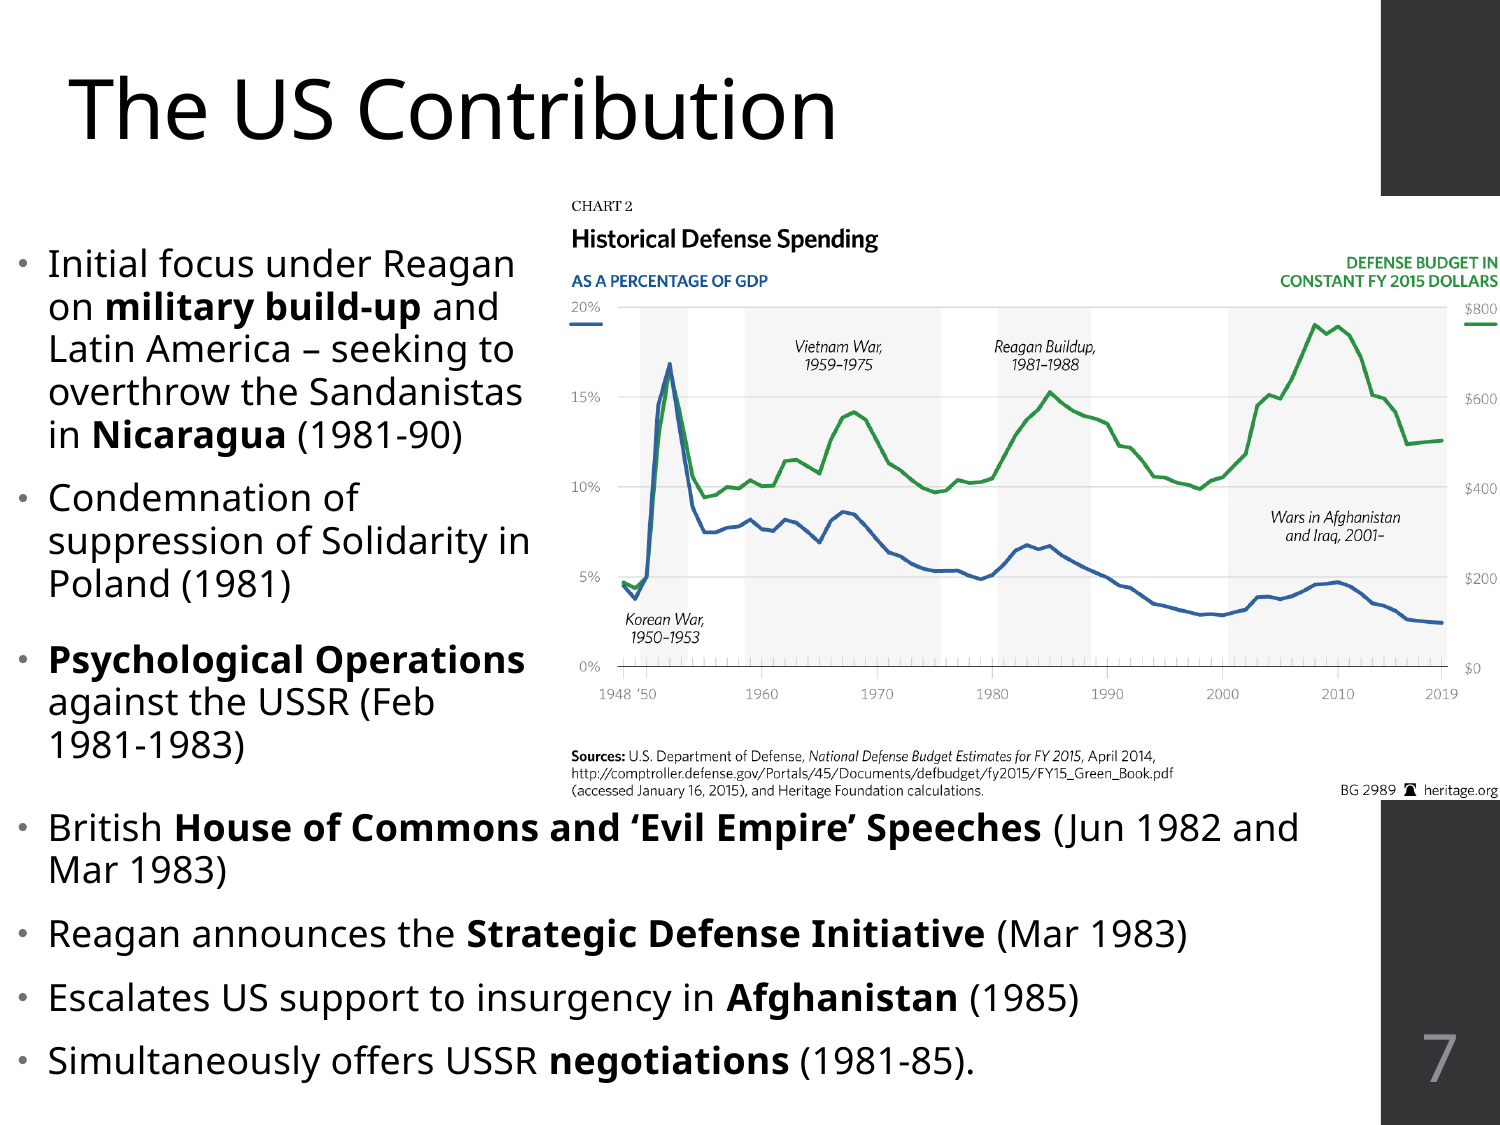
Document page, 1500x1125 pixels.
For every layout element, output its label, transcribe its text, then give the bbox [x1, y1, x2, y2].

slide_number 7 [1385, 1012, 1498, 1110]
picture [568, 195, 1500, 800]
text_box British House of Commons and ‘Evil Empire’ Speeches (Jun 1982 and Mar 1983) Reagan announces the Strategic Defense Initiative (Mar 1983) Escalates US support to insurgency in Afghanistan (1985) Simultaneously offers USSR negotiations (1981-85). [2, 799, 1385, 1110]
title The US Contribution [53, 60, 1348, 173]
list Initial focus under Reagan on military build-up and Latin America – seeking to overthrow the Sandanistas in Nicaragua (1981-90) Condemnation of suppression of Solidarity in Poland (1981) Psychological Operations against the USSR (Feb 1981-1983) [2, 235, 550, 799]
